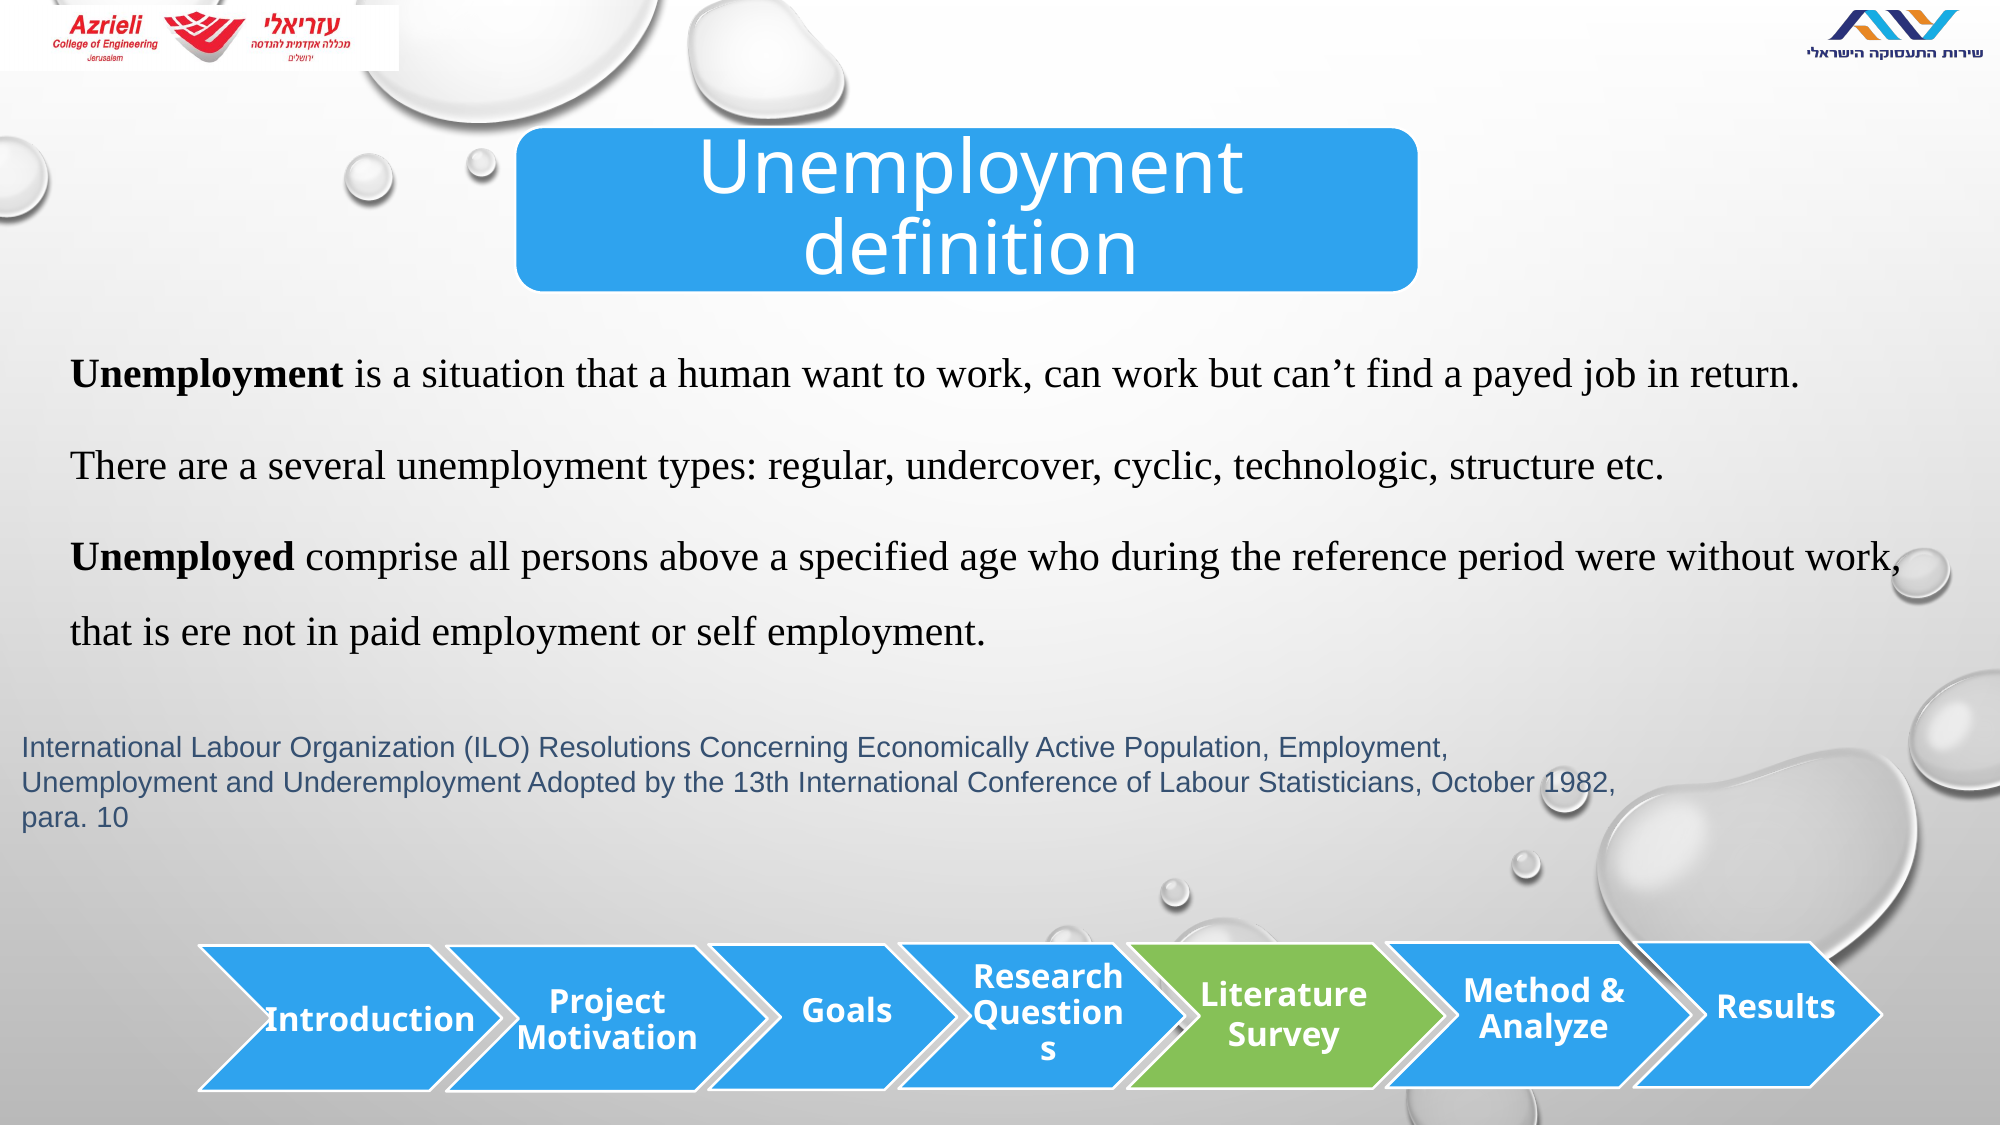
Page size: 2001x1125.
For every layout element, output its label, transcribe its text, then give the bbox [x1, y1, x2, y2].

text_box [708, 938, 903, 1091]
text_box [898, 940, 1186, 1089]
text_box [514, 126, 1420, 296]
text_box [198, 945, 445, 1094]
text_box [1633, 935, 1883, 1088]
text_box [1186, 940, 1381, 1089]
picture [0, 0, 2000, 1125]
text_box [1385, 937, 1630, 1088]
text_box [445, 945, 703, 1094]
text_box Unemployment is a situation that a human want to work, can work but can’t find a payed job in return. There are a several unemployment types: regular, undercover, cyclic, technologic, structure etc. Unemployed comprise all persons above a specified age who during the reference period were without work, that is ere not in paid employment or self employment. [54, 313, 1945, 662]
text_box International Labour Organization (ILO) Resolutions Concerning Economically Active Population, Employment, Unemployment and Underemployment Adopted by the 13th International Conference of Labour Statisticians, October 1982, para. 10 [6, 720, 1666, 841]
